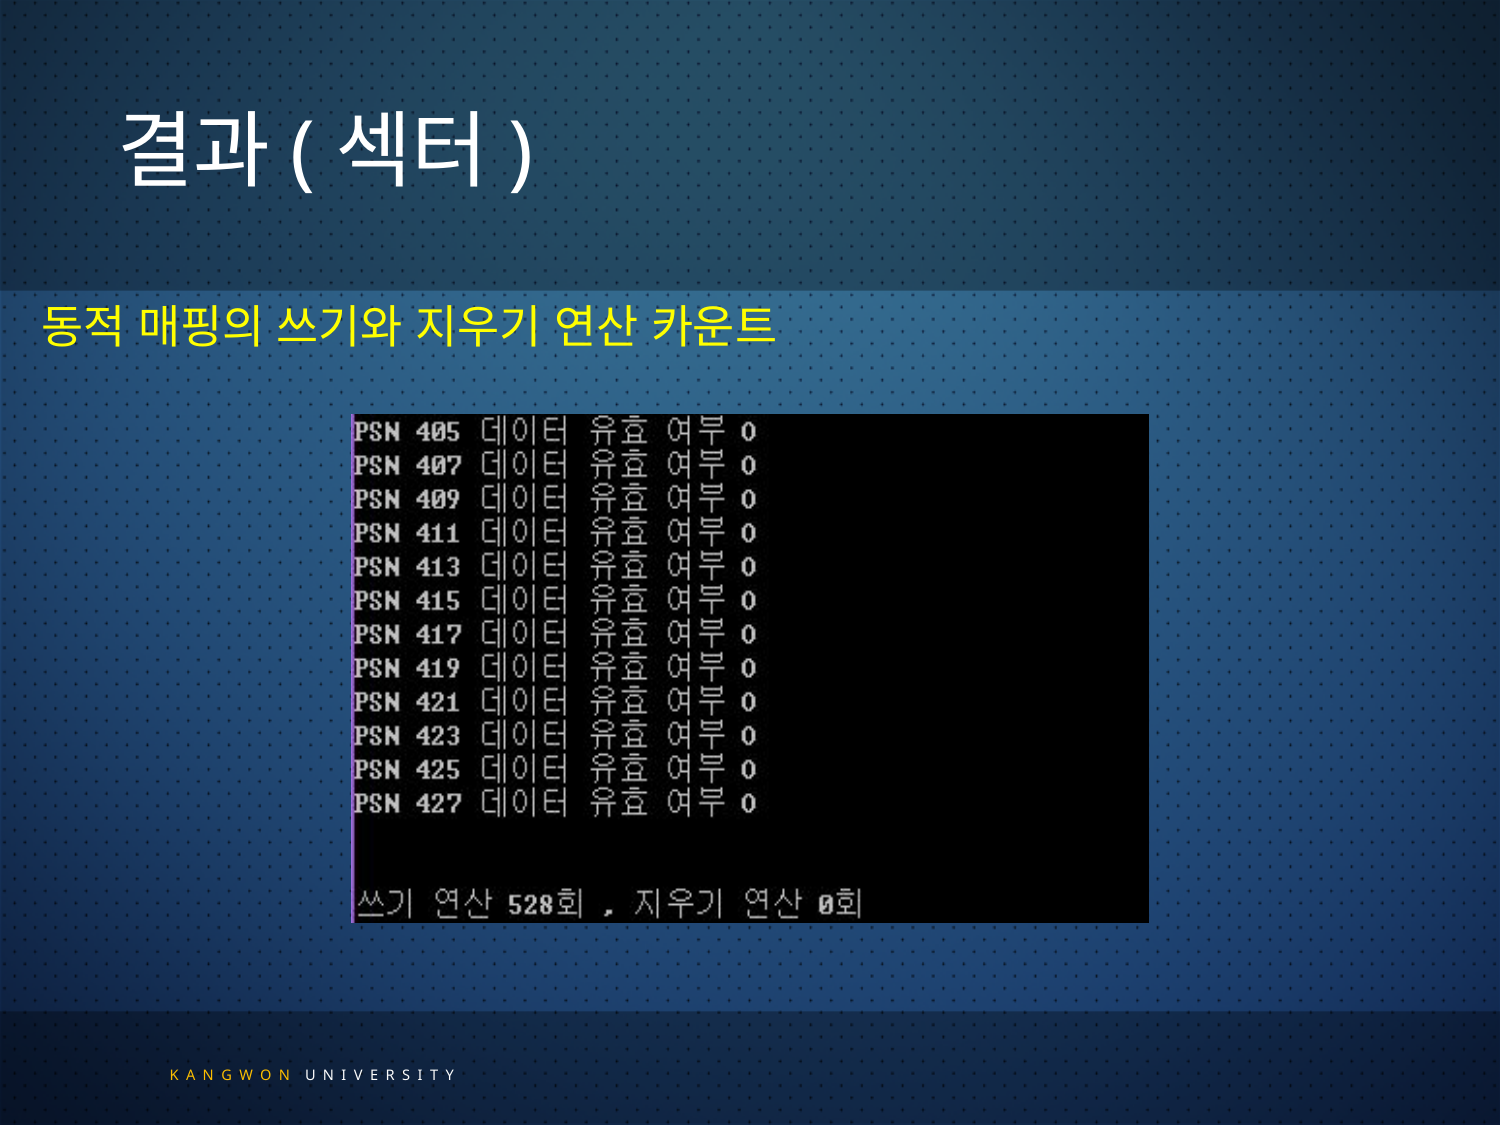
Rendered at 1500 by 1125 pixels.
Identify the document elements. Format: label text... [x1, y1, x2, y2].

text_box [0, 1009, 1500, 1125]
text_box K A N G W O N U N I V E R S I T Y [154, 1058, 469, 1091]
text_box [112, 89, 1105, 250]
text_box 결과(섹터) [102, 90, 548, 205]
picture [0, 293, 1500, 1009]
text_box 동적 매핑의 쓰기와 지우기 연산 카운트 [20, 290, 1480, 361]
text_box [0, 0, 1500, 293]
